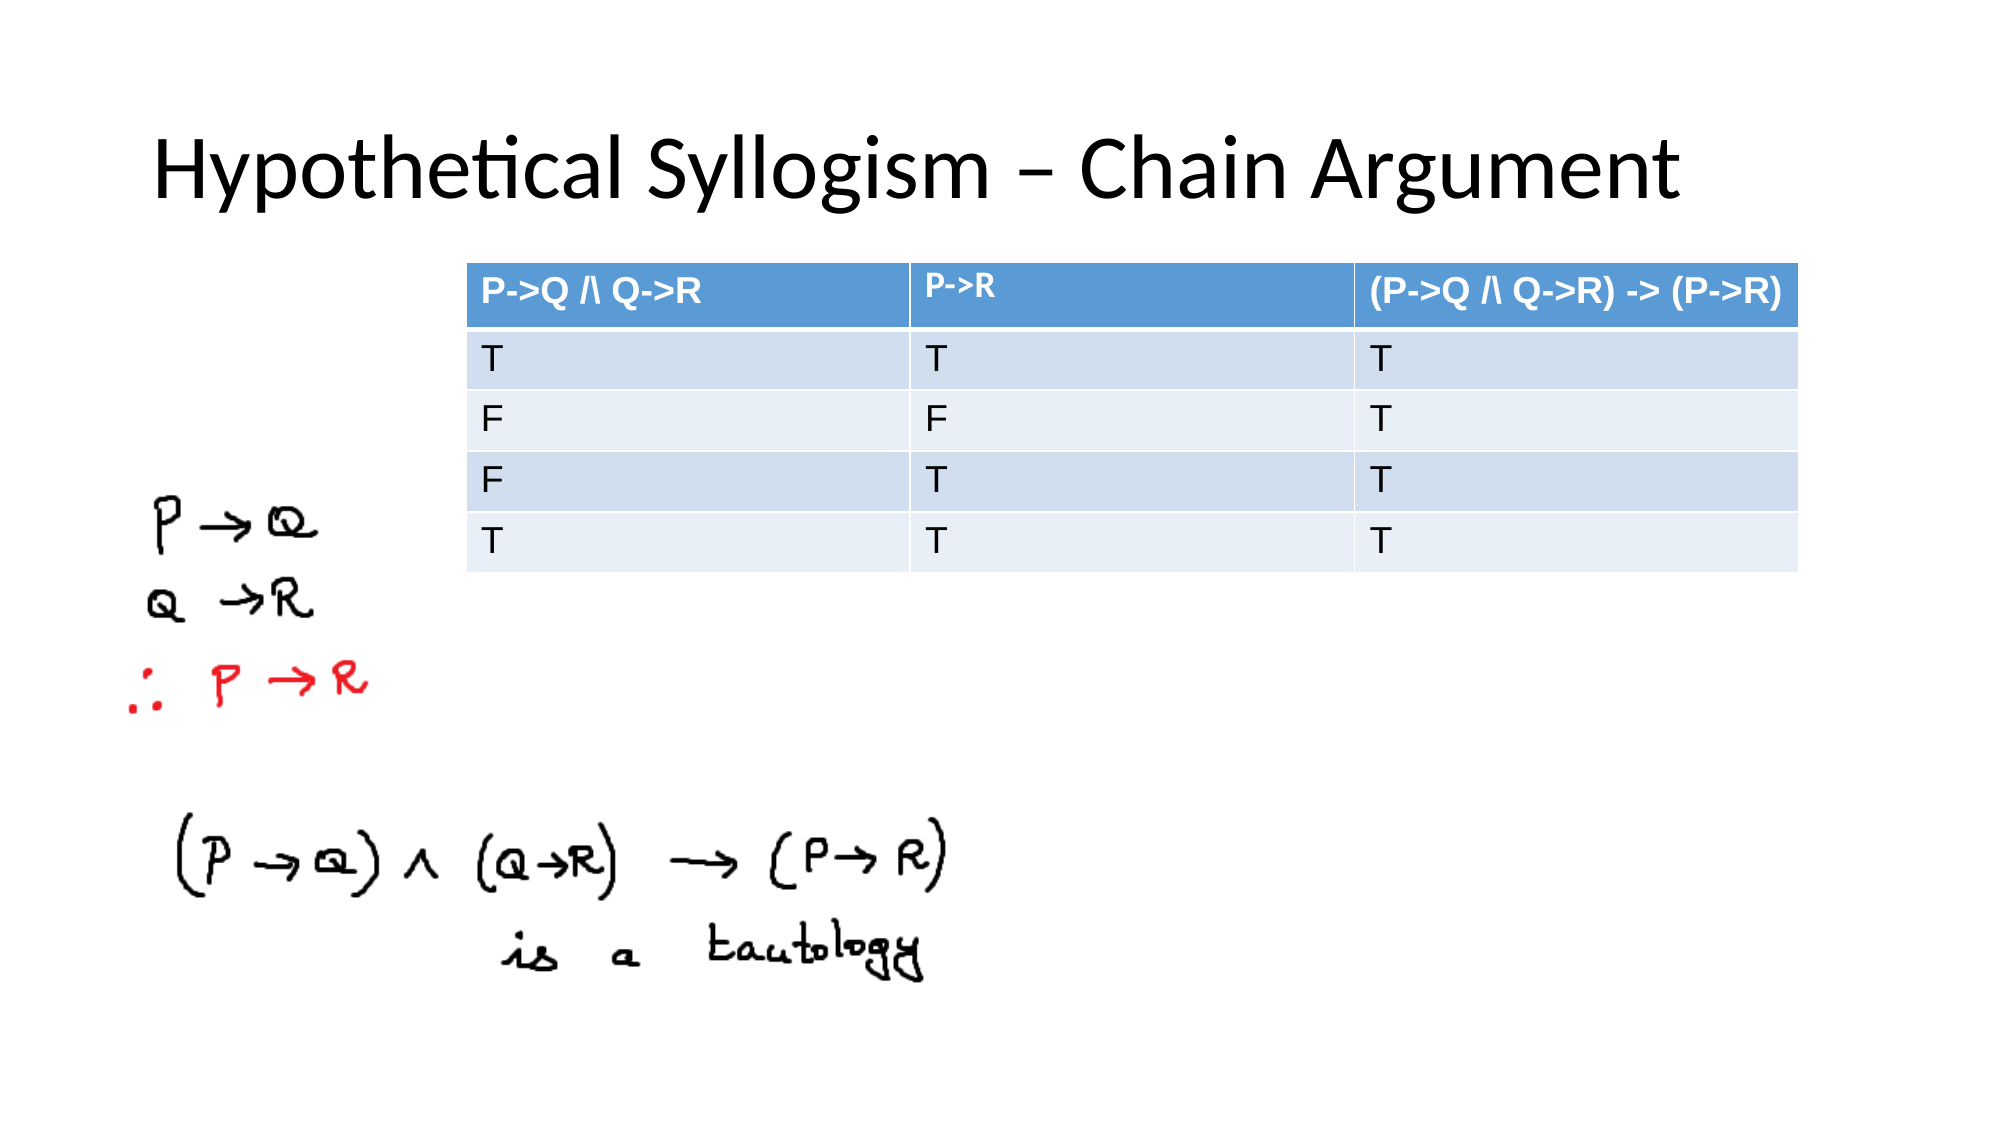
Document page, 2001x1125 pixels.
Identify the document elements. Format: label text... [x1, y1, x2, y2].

table_header P->R [911, 263, 1354, 327]
table_cell T [467, 332, 909, 389]
table_header (P->Q /\ Q->R) -> (P->R) [1355, 263, 1798, 327]
table_cell T [1355, 452, 1798, 511]
table_cell F [467, 391, 909, 450]
picture [154, 786, 959, 1047]
table_cell T [911, 513, 1354, 572]
table_header P->Q /\ Q->R [467, 263, 909, 327]
table_cell T [1355, 513, 1798, 572]
title Hypothetical Syllogism – Chain Argument [137, 59, 1863, 278]
table_cell F [467, 452, 909, 511]
table_cell T [1355, 391, 1798, 450]
table_cell T [911, 452, 1354, 511]
table_cell T [467, 513, 909, 572]
table_cell F [911, 391, 1354, 450]
picture [97, 483, 382, 728]
table_cell T [911, 332, 1354, 389]
table_cell T [1355, 332, 1798, 389]
